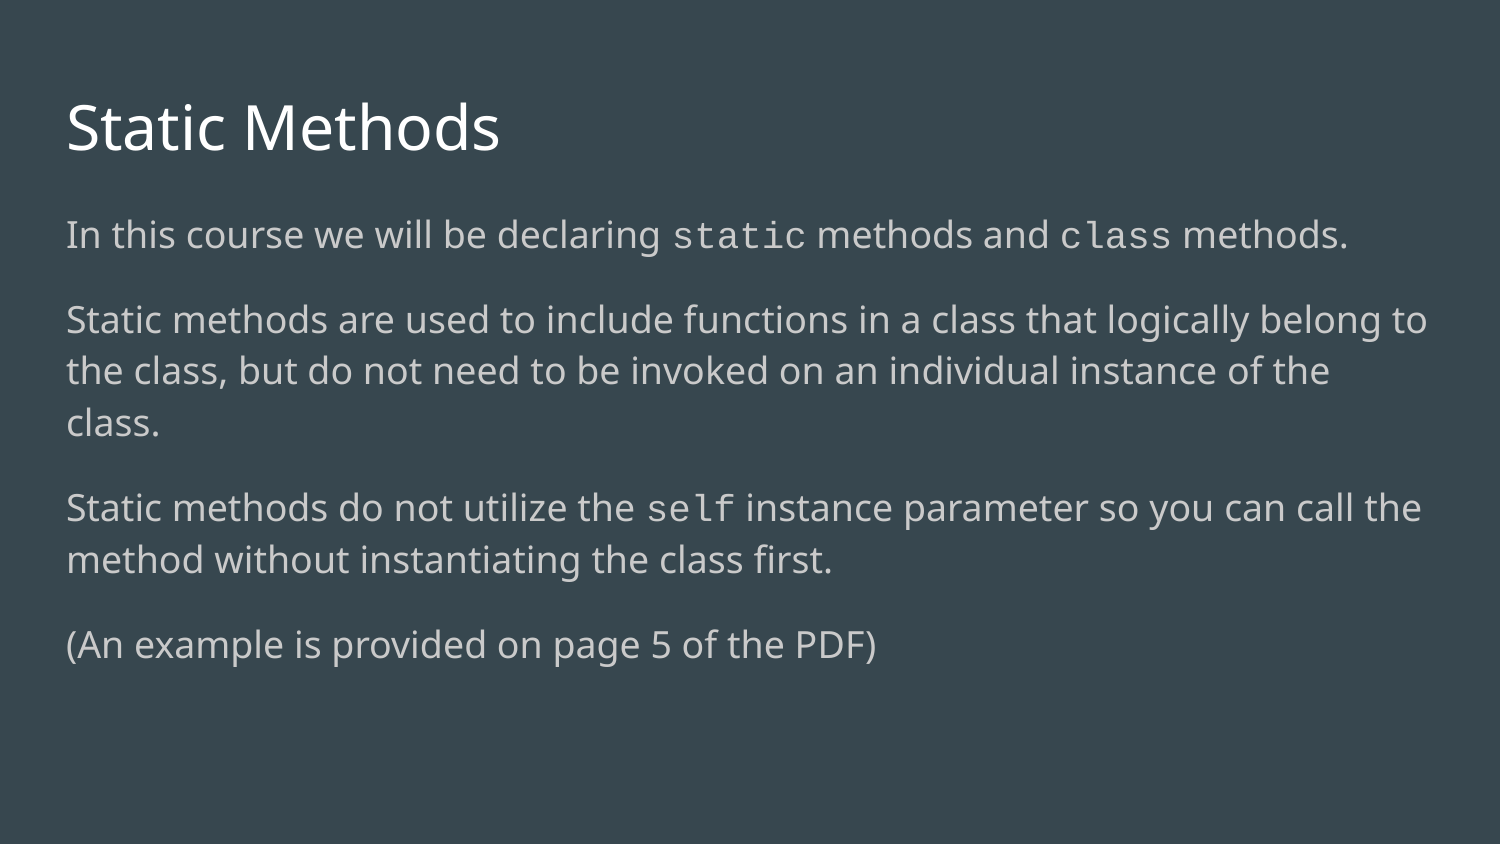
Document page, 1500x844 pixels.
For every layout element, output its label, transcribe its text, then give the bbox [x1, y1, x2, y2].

title Static Methods [51, 72, 1449, 167]
list In this course we will be declaring static methods and class methods. Static methods are used to include functions in a class that logically belong to the class, but do not need to be invoked on an individual instance of the class. Static methods do not utilize the self instance parameter so you can call the method without instantiating the class first. (An example is provided on page 5 of the PDF) [51, 189, 1449, 750]
